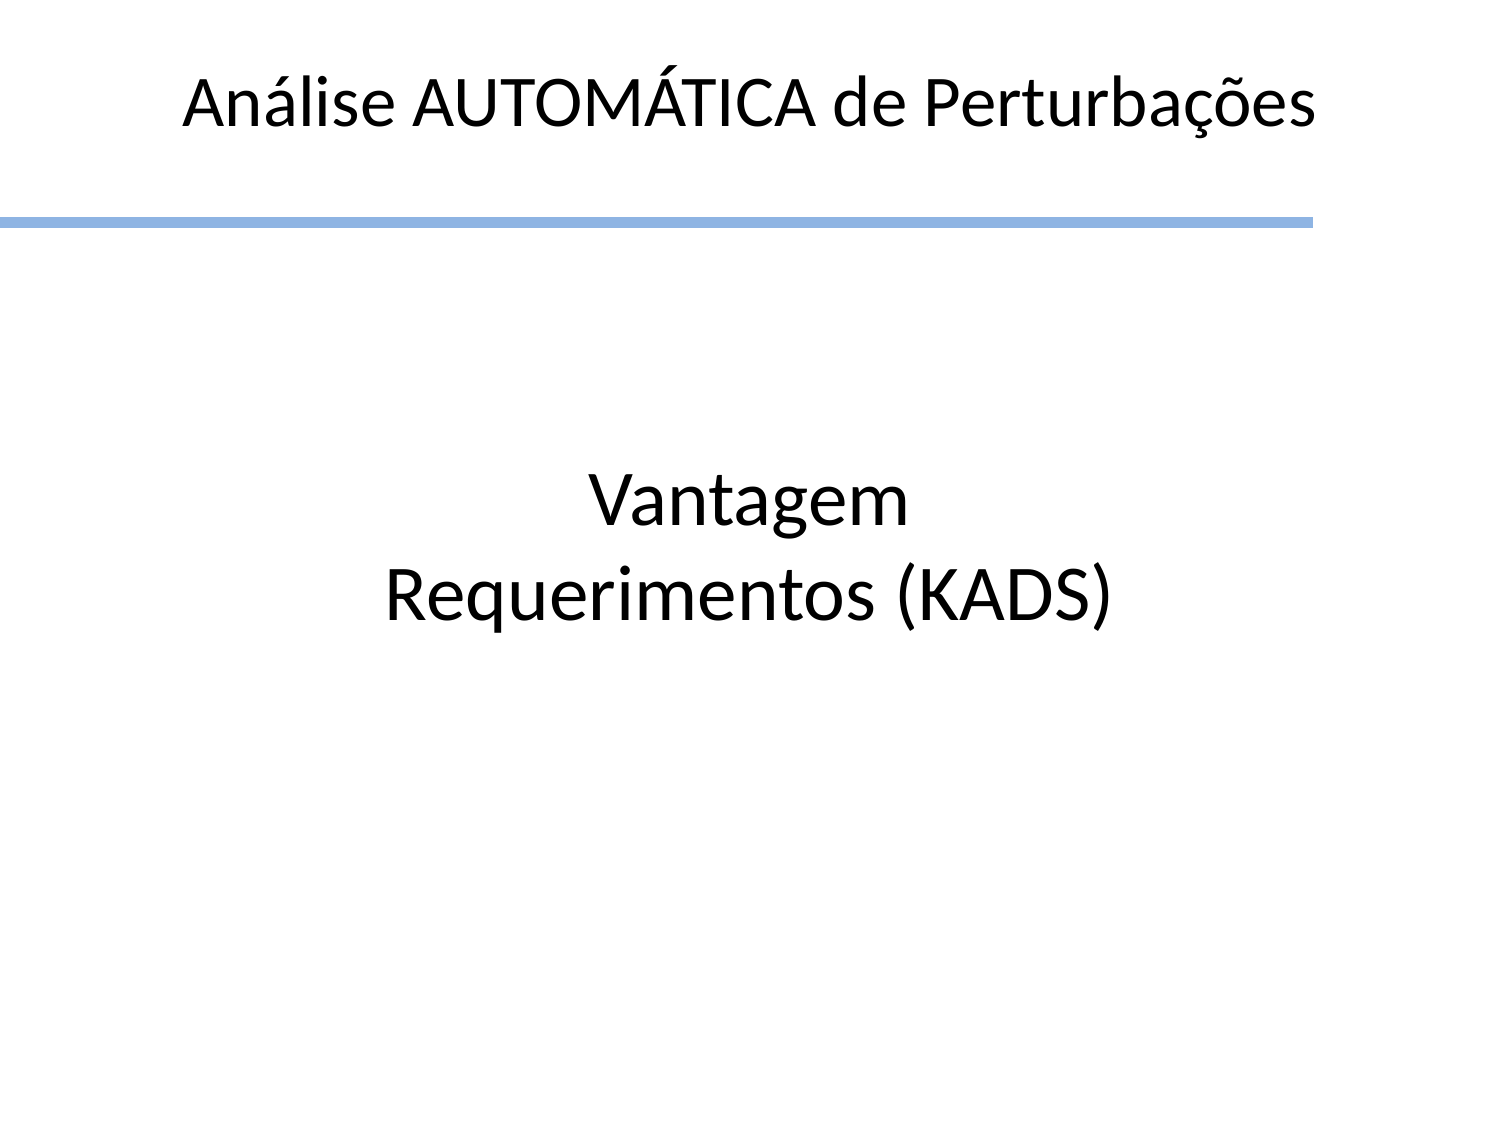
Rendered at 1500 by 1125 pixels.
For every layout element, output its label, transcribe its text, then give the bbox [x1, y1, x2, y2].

text_box Vantagem Requerimentos (KADS) [369, 439, 1131, 645]
text_box Análise AUTOMÁTICA de Perturbações [0, 46, 1500, 149]
